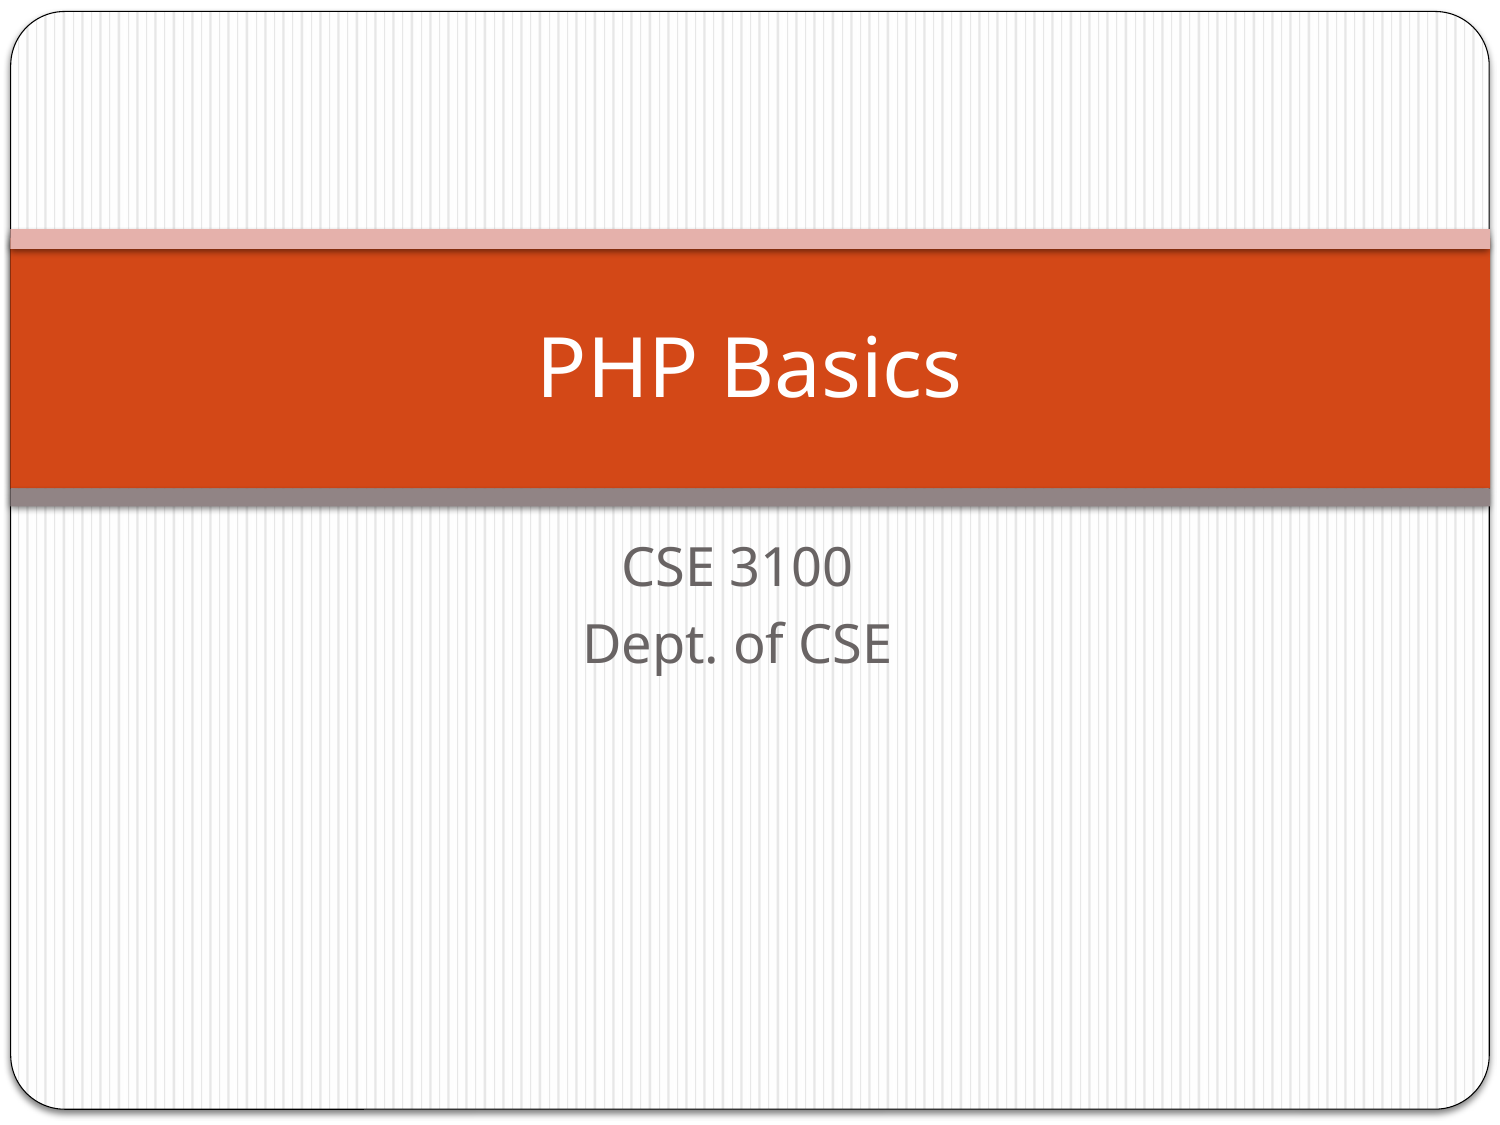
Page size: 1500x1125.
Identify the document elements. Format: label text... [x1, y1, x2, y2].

title PHP Basics [75, 247, 1425, 489]
subtitle CSE 3100 Dept. of CSE [212, 525, 1263, 788]
